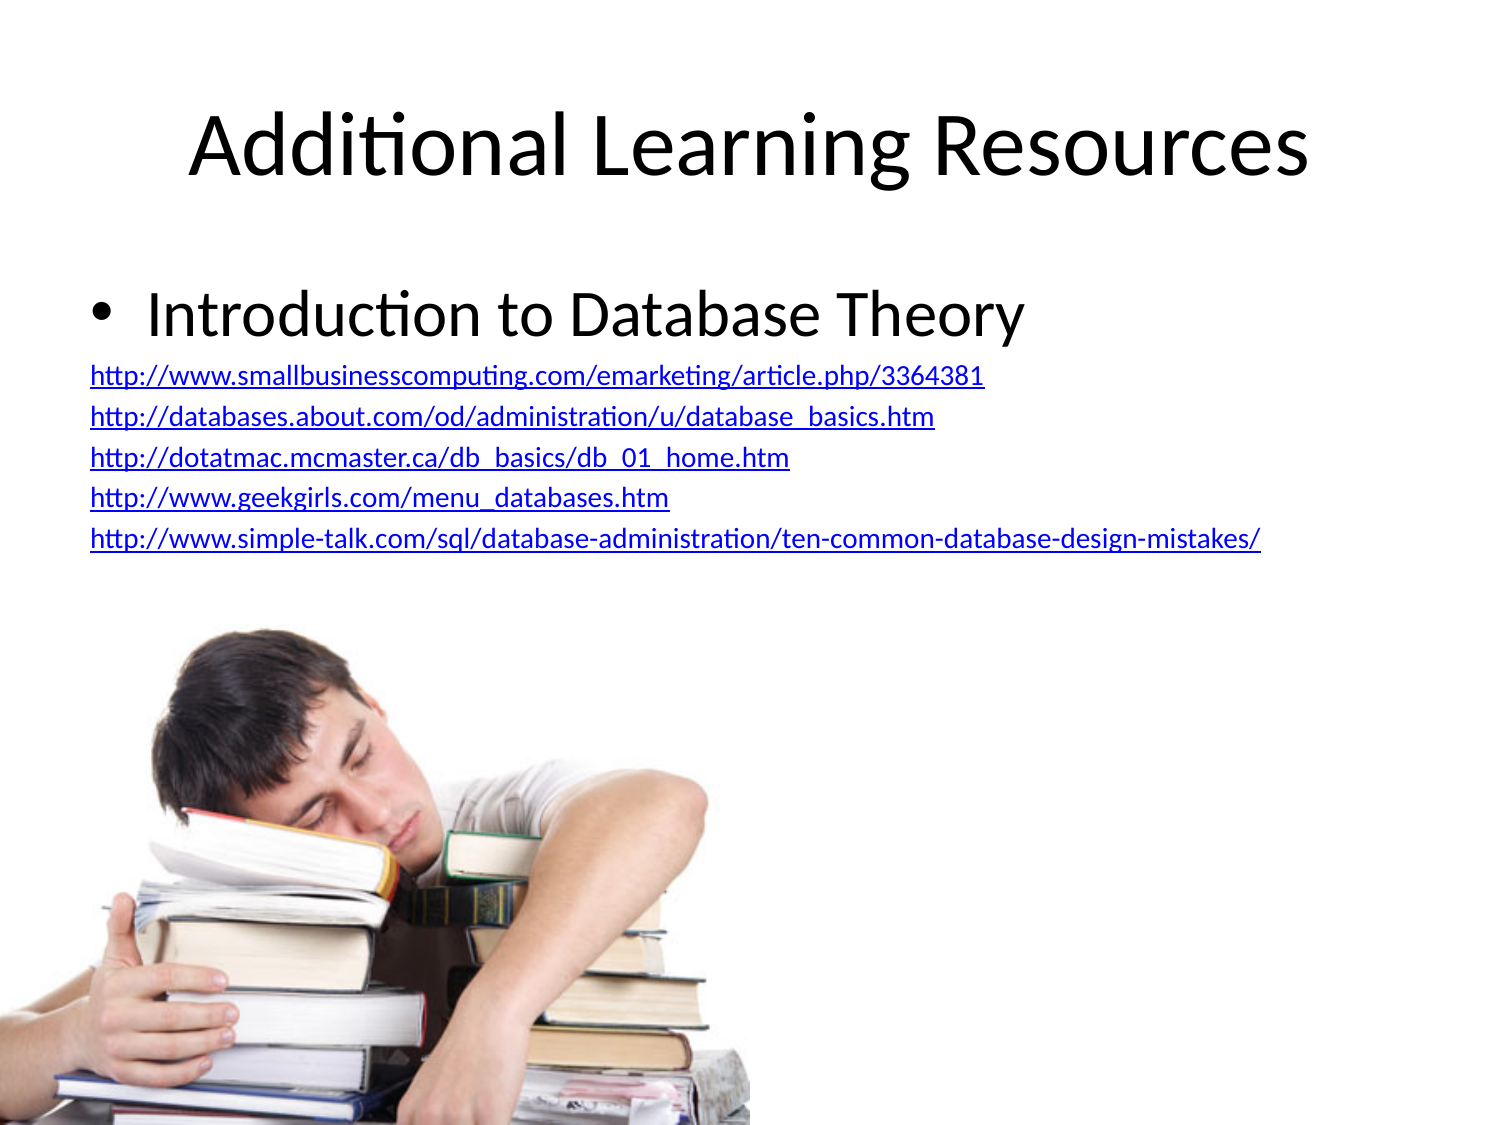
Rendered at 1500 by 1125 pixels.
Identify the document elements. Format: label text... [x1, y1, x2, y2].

list Introduction to Database Theory http://www.smallbusinesscomputing.com/emarketing/article.php/3364381 http://databases.about.com/od/administration/u/database_basics.htm http://dotatmac.mcmaster.ca/db_basics/db_01_home.htm http://www.geekgirls.com/menu_databases.htm http://www.simple-talk.com/sql/database-administration/ten-common-database-design-mistakes/ [75, 262, 1425, 1005]
title Additional Learning Resources [75, 45, 1425, 233]
picture [0, 624, 751, 1125]
